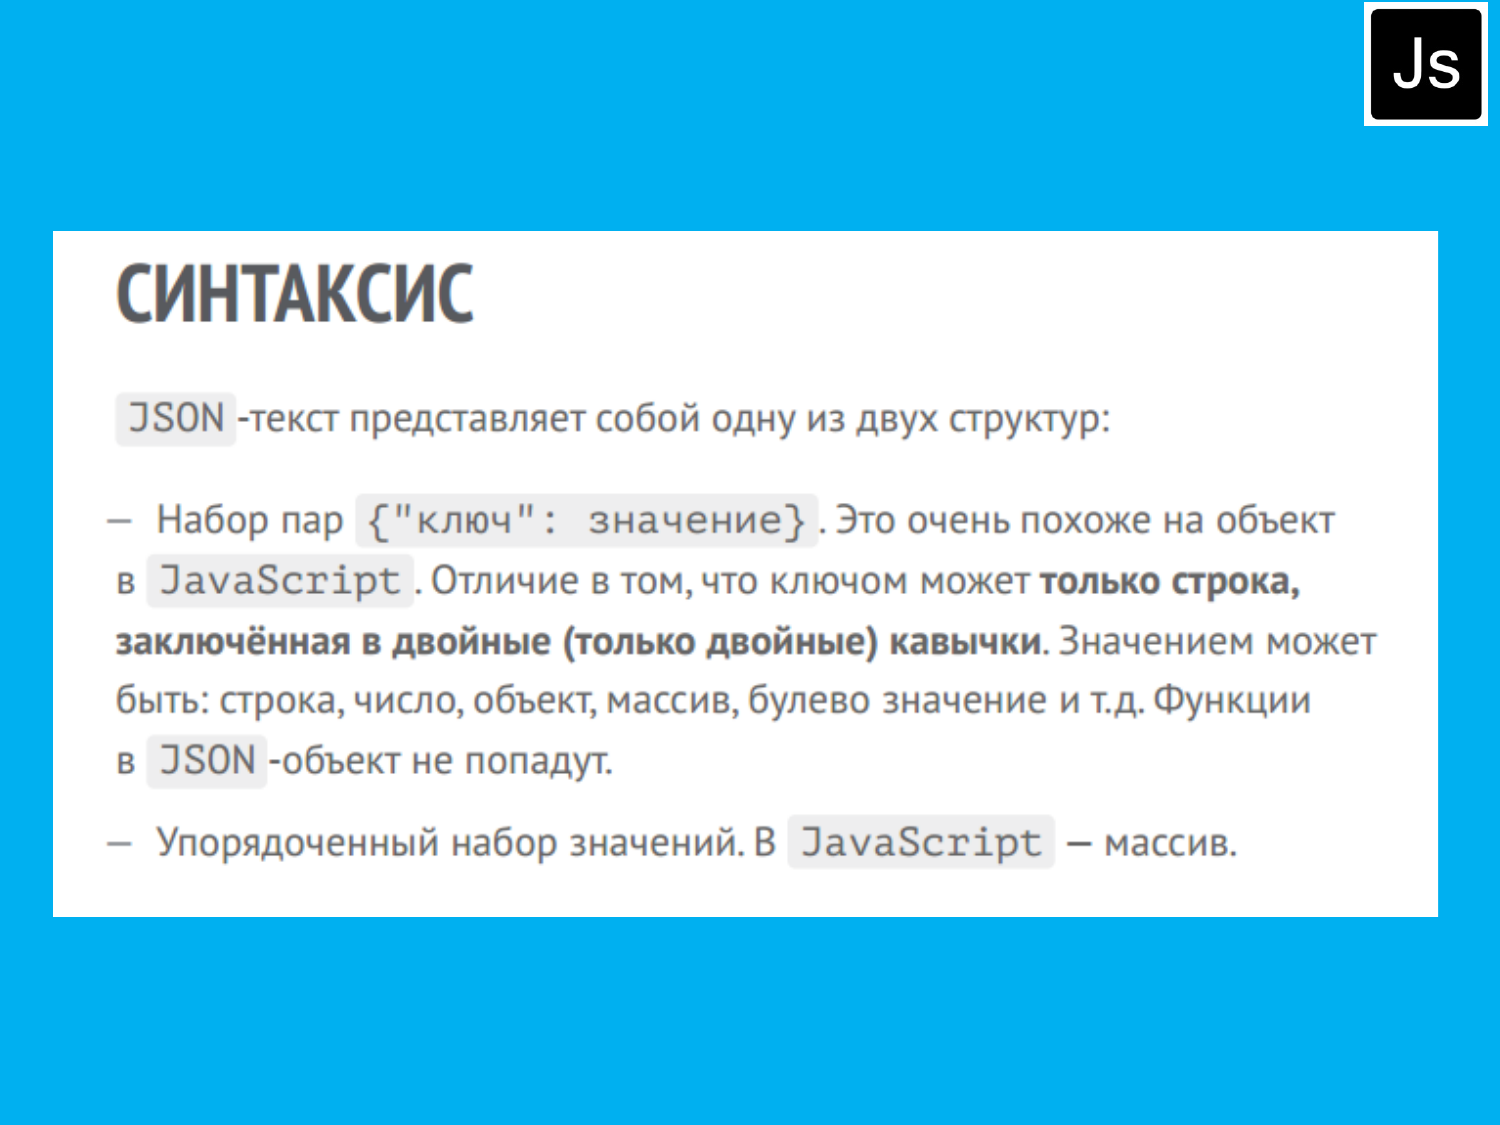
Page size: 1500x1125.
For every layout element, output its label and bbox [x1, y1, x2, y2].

picture [1365, 3, 1487, 125]
picture [54, 232, 1438, 916]
